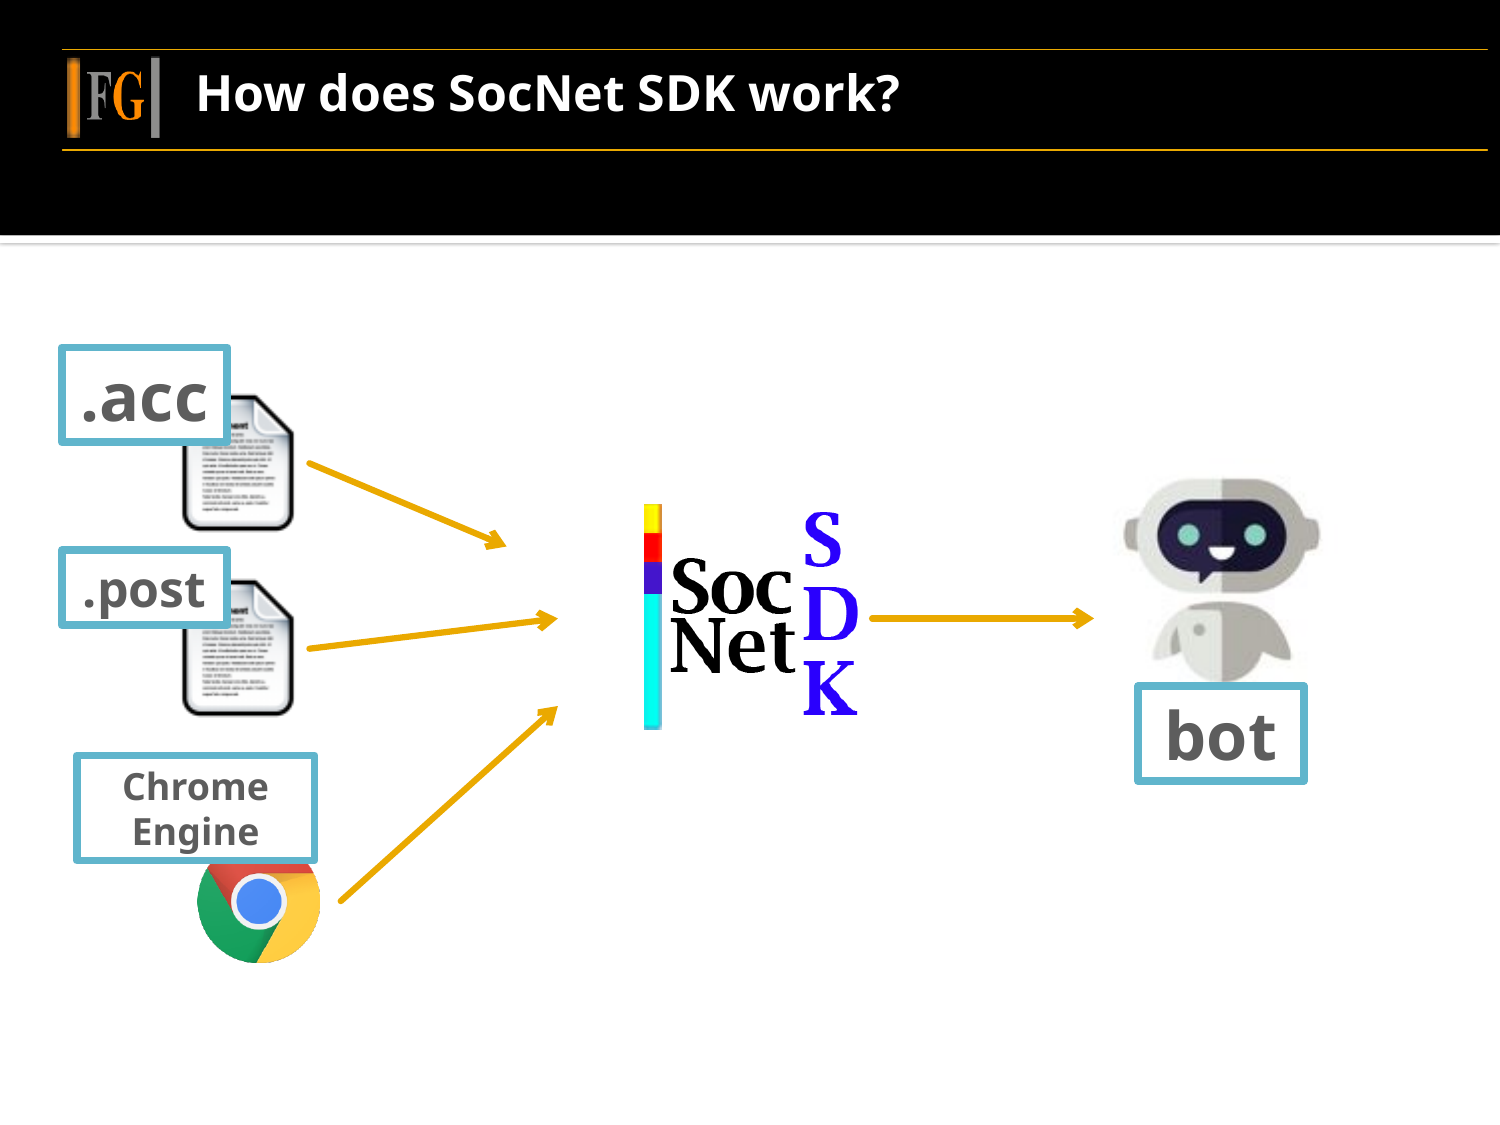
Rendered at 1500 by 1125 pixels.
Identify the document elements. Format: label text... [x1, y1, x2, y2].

text_box bot [1134, 758, 1308, 785]
picture [985, 395, 1460, 751]
text_box .acc [58, 344, 231, 446]
picture [167, 392, 310, 535]
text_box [309, 618, 558, 649]
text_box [309, 463, 507, 547]
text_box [61, 46, 1488, 150]
picture [167, 577, 310, 720]
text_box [340, 705, 558, 902]
text_box .post [58, 546, 231, 629]
picture [197, 839, 320, 963]
picture [644, 504, 873, 733]
text_box Chrome Engine [73, 752, 318, 864]
